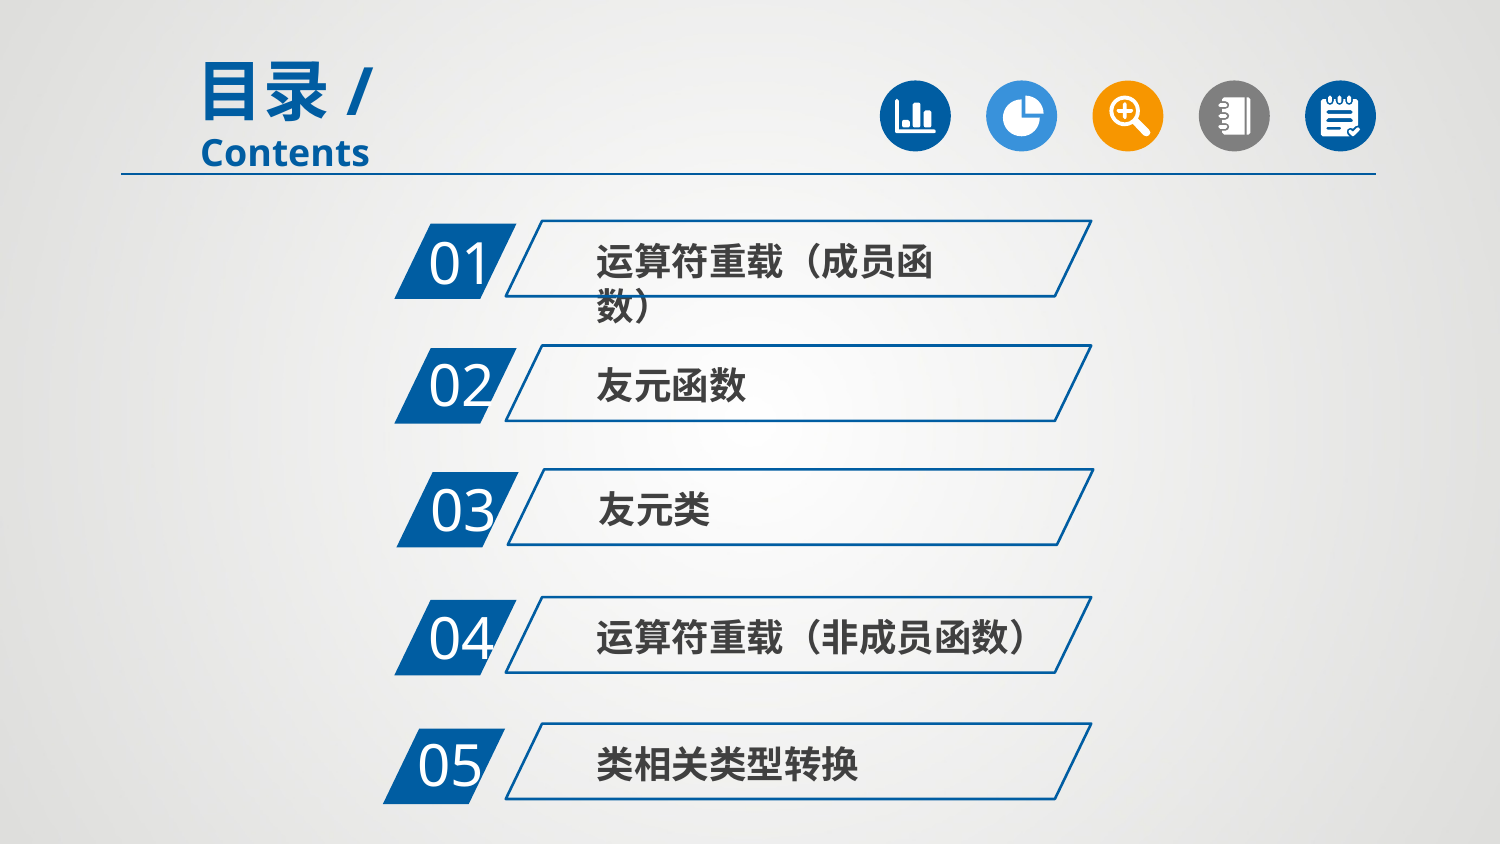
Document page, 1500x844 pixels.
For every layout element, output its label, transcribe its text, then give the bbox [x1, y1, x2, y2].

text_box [382, 720, 519, 807]
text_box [394, 593, 531, 680]
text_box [396, 465, 533, 548]
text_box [505, 596, 1092, 673]
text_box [505, 220, 1092, 297]
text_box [879, 80, 952, 152]
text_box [1304, 80, 1377, 152]
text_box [505, 345, 1092, 422]
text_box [1092, 80, 1164, 152]
picture [0, 0, 1500, 844]
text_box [1198, 80, 1271, 152]
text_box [394, 218, 531, 300]
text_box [505, 723, 1092, 800]
text_box 目录/Contents [100, 70, 471, 152]
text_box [985, 80, 1058, 152]
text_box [507, 469, 1094, 545]
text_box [394, 340, 531, 424]
